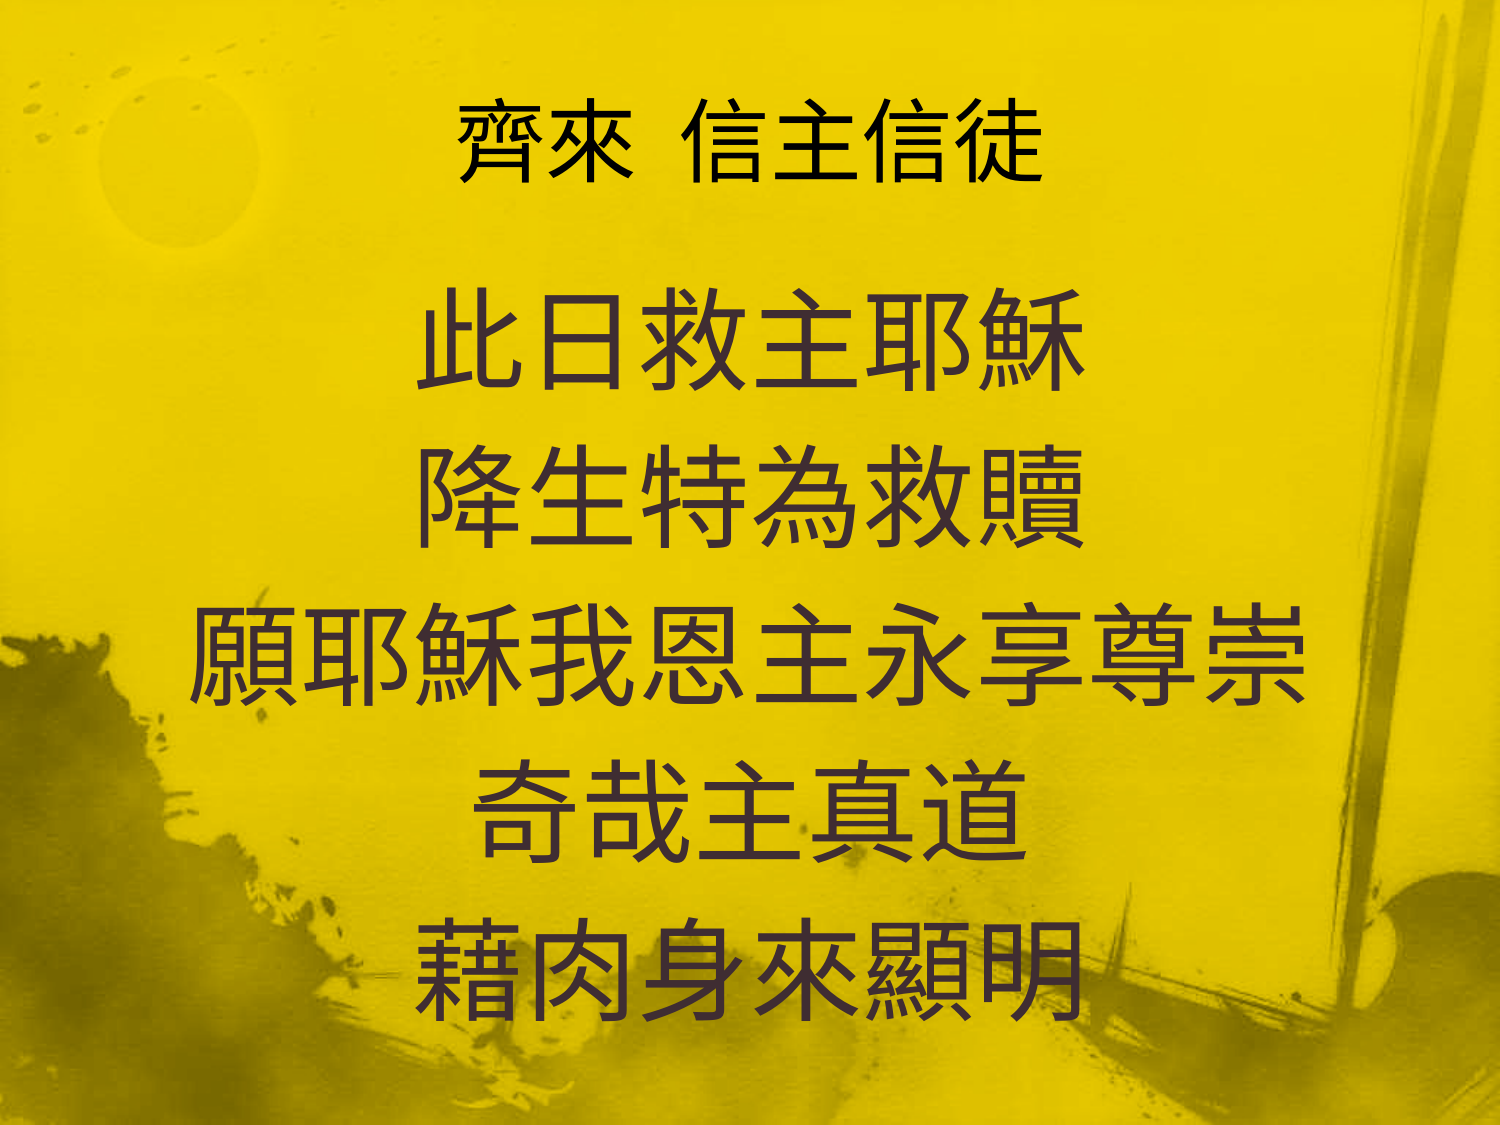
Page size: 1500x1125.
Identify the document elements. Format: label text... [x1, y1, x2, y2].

list 此日救主耶穌 降生特為救贖 願耶穌我恩主永享尊崇 奇哉主真道 藉肉身來顯明 [75, 262, 1425, 1088]
title 齊來 信主信徒 [75, 45, 1425, 233]
